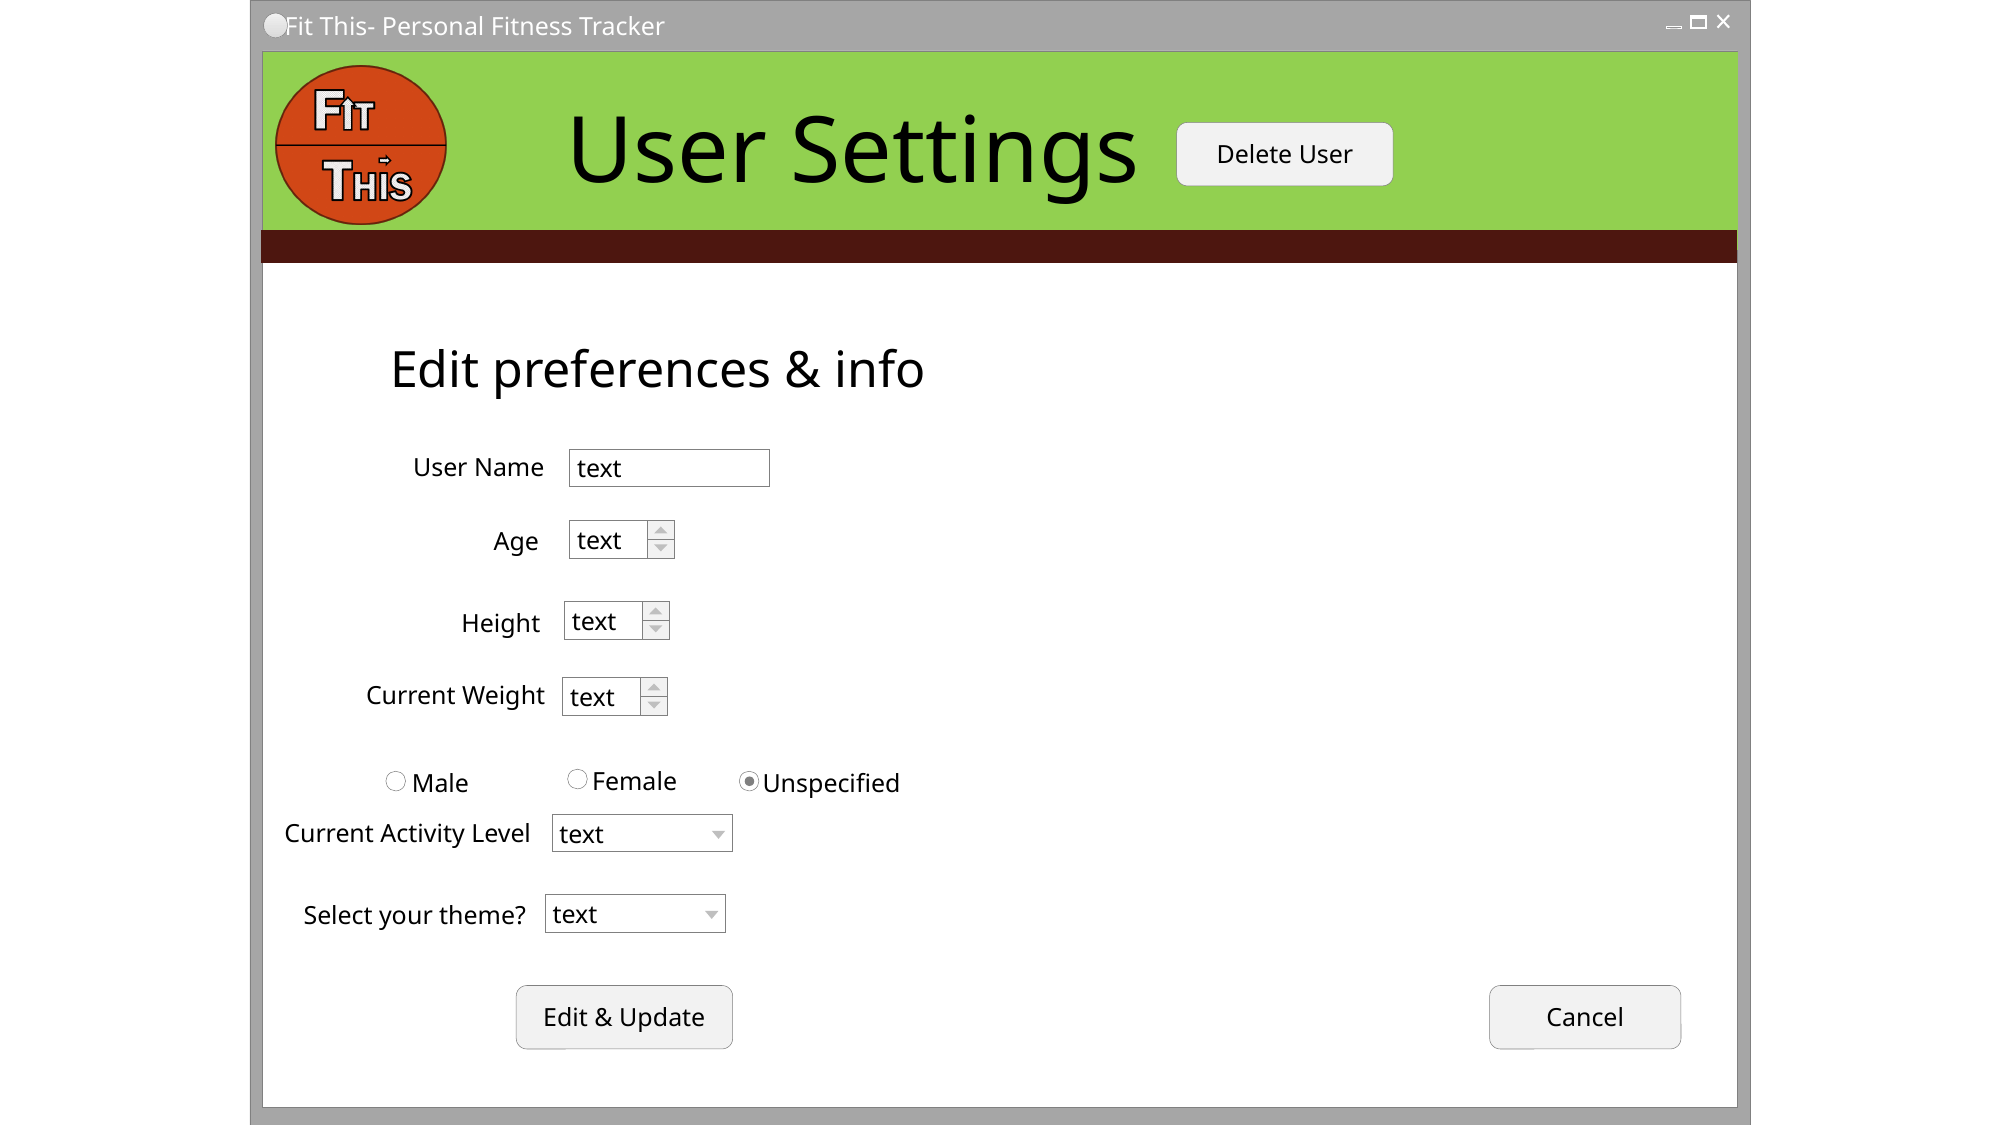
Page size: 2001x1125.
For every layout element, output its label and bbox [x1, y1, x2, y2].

text_box [551, 814, 732, 852]
text_box [567, 762, 682, 801]
text_box [562, 677, 668, 716]
text_box [569, 520, 675, 559]
text_box [385, 764, 476, 803]
text_box [564, 601, 670, 640]
text_box [739, 764, 911, 803]
text_box [249, 0, 1750, 1125]
text_box [545, 894, 726, 932]
picture [275, 65, 447, 225]
